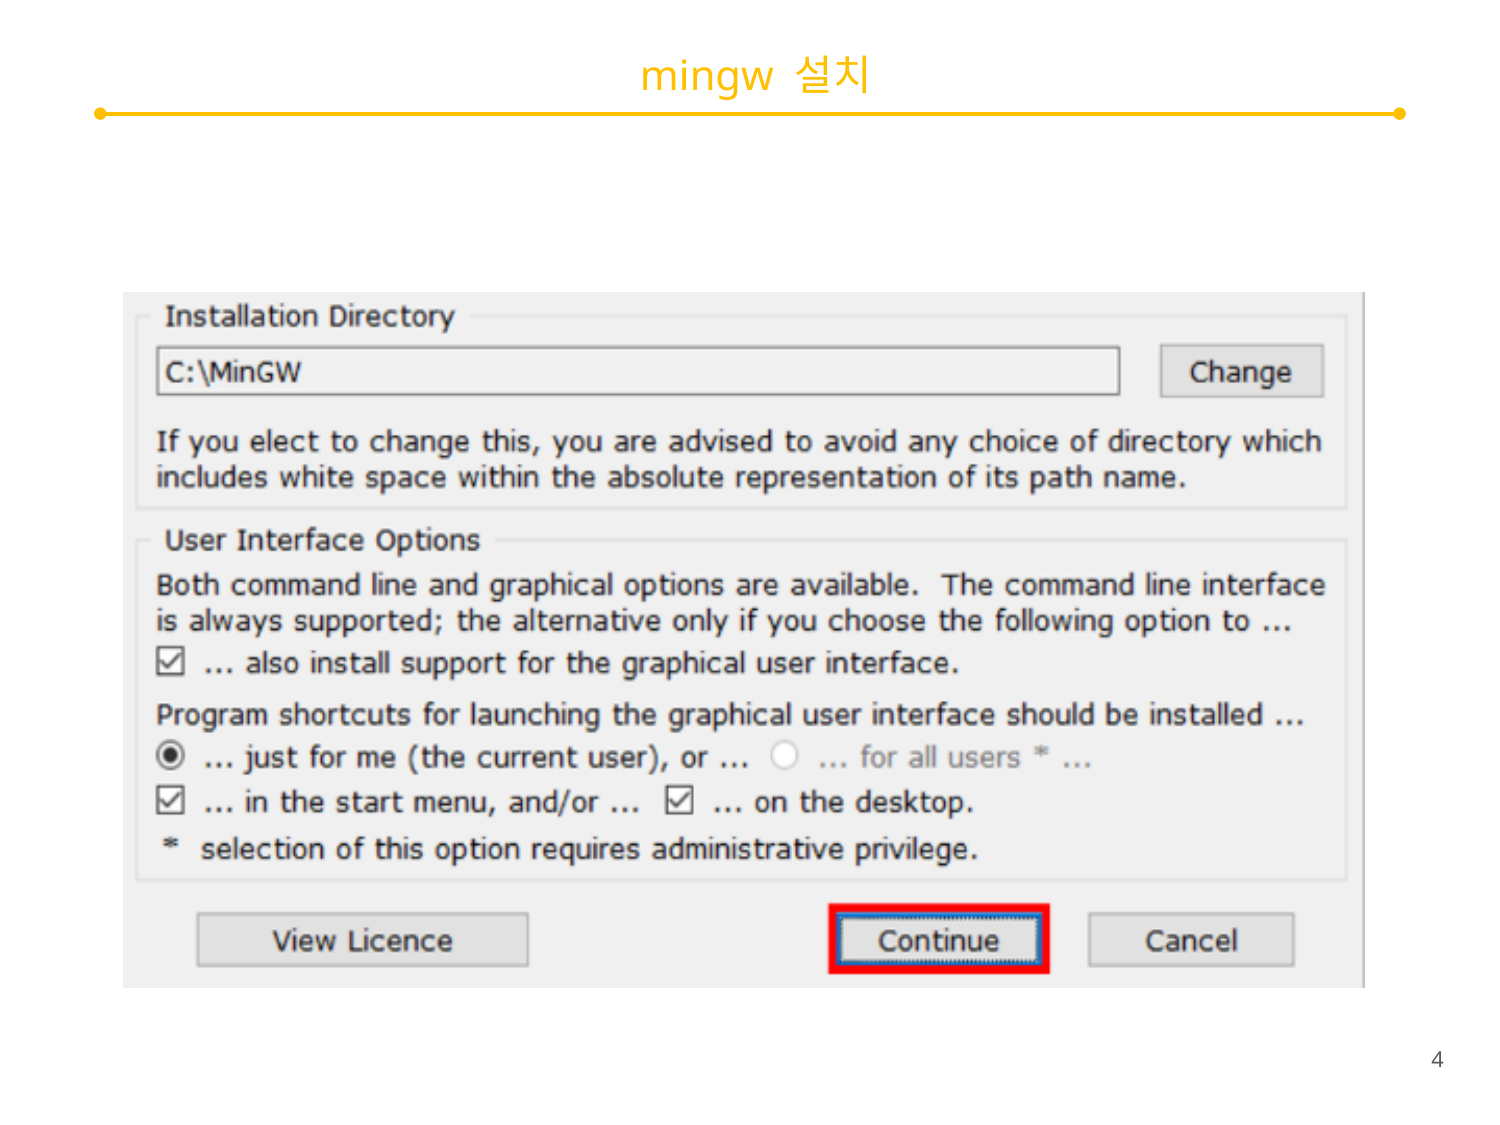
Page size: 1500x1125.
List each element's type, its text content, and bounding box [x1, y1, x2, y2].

picture [123, 292, 1365, 988]
title mingw 설치 [123, 45, 1388, 102]
